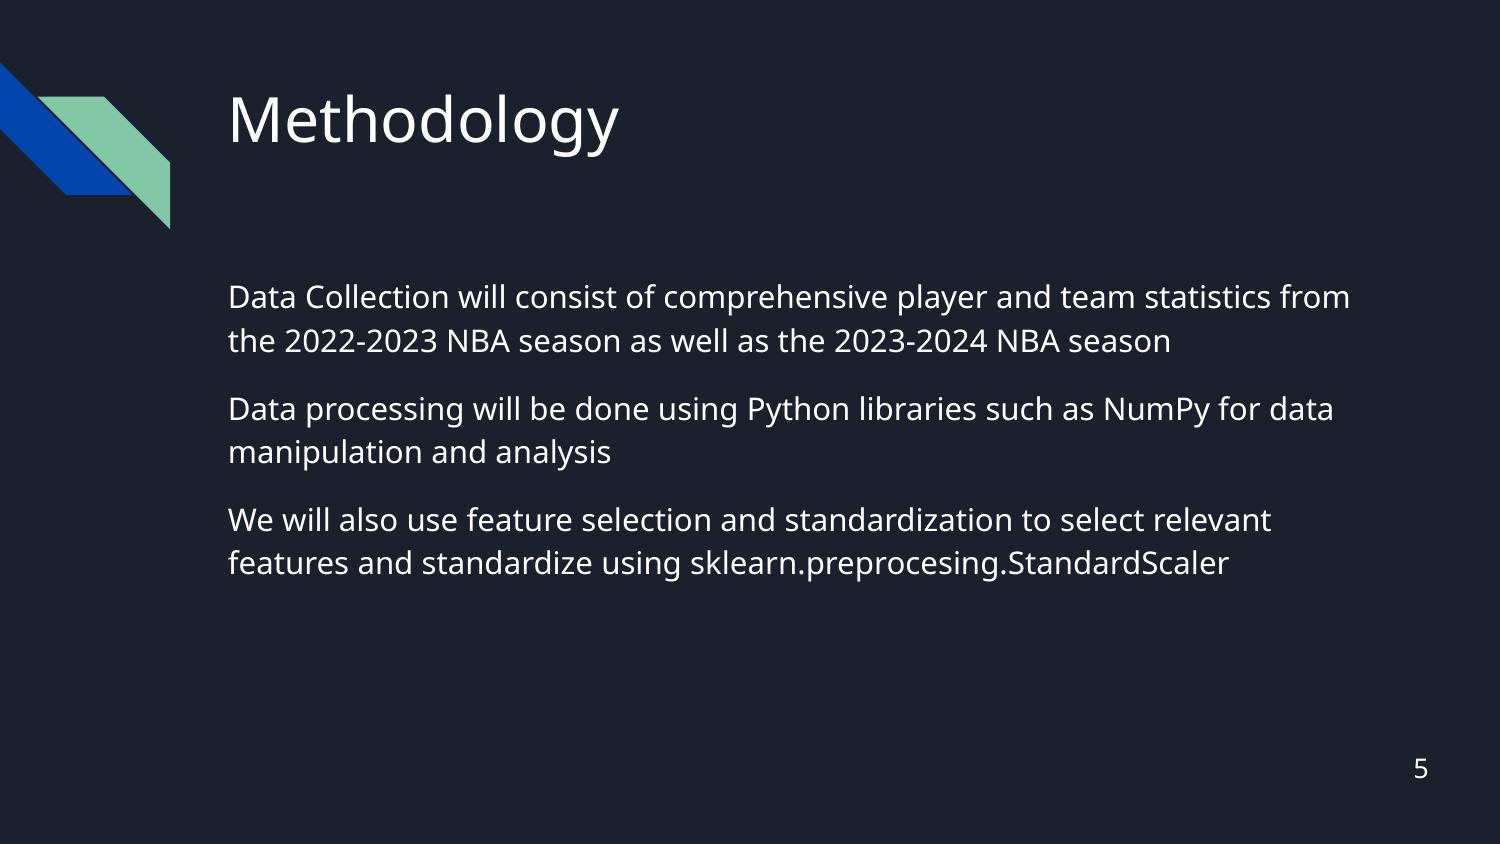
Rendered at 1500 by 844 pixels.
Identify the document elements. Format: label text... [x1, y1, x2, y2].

list Data Collection will consist of comprehensive player and team statistics from the 2022-2023 NBA season as well as the 2023-2024 NBA season Data processing will be done using Python libraries such as NumPy for data manipulation and analysis We will also use feature selection and standardization to select relevant features and standardize using sklearn.preprocesing.StandardScaler [212, 257, 1368, 735]
text_box 5 [1398, 736, 1494, 839]
title Methodology [212, 64, 1368, 215]
